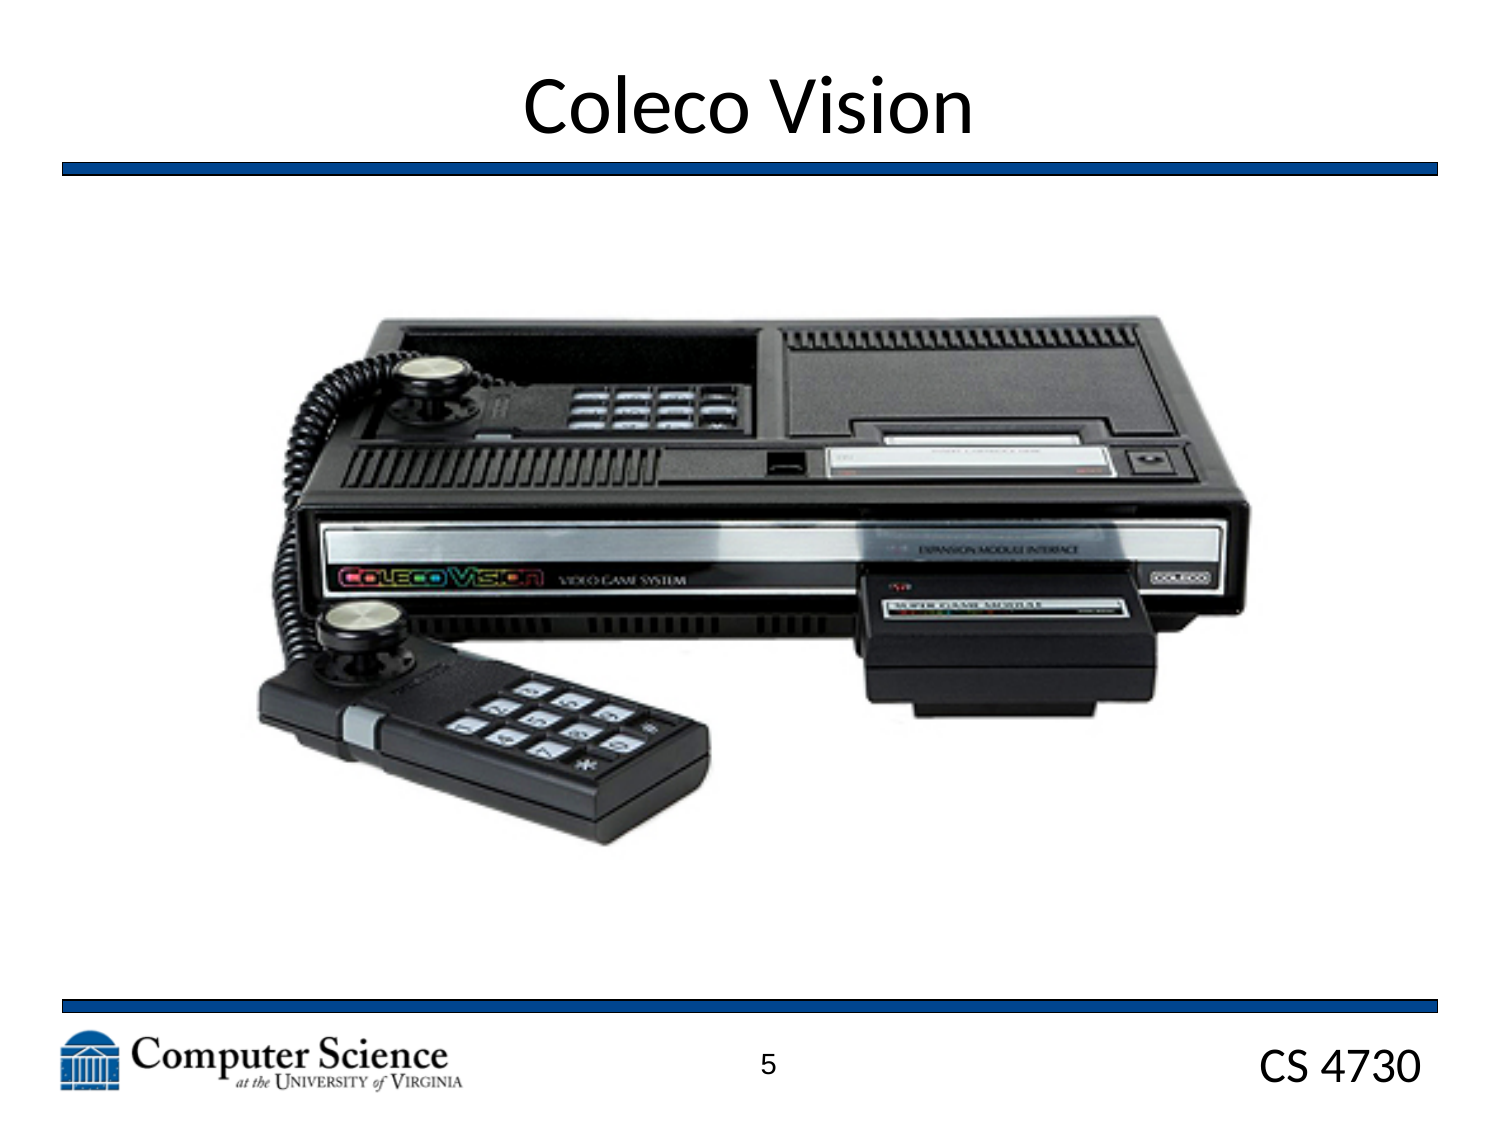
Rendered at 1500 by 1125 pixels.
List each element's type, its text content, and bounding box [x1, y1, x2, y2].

footer 5 [512, 1037, 1026, 1088]
picture [50, 1024, 472, 1101]
title Coleco Vision [62, 49, 1438, 151]
picture [212, 250, 1288, 901]
